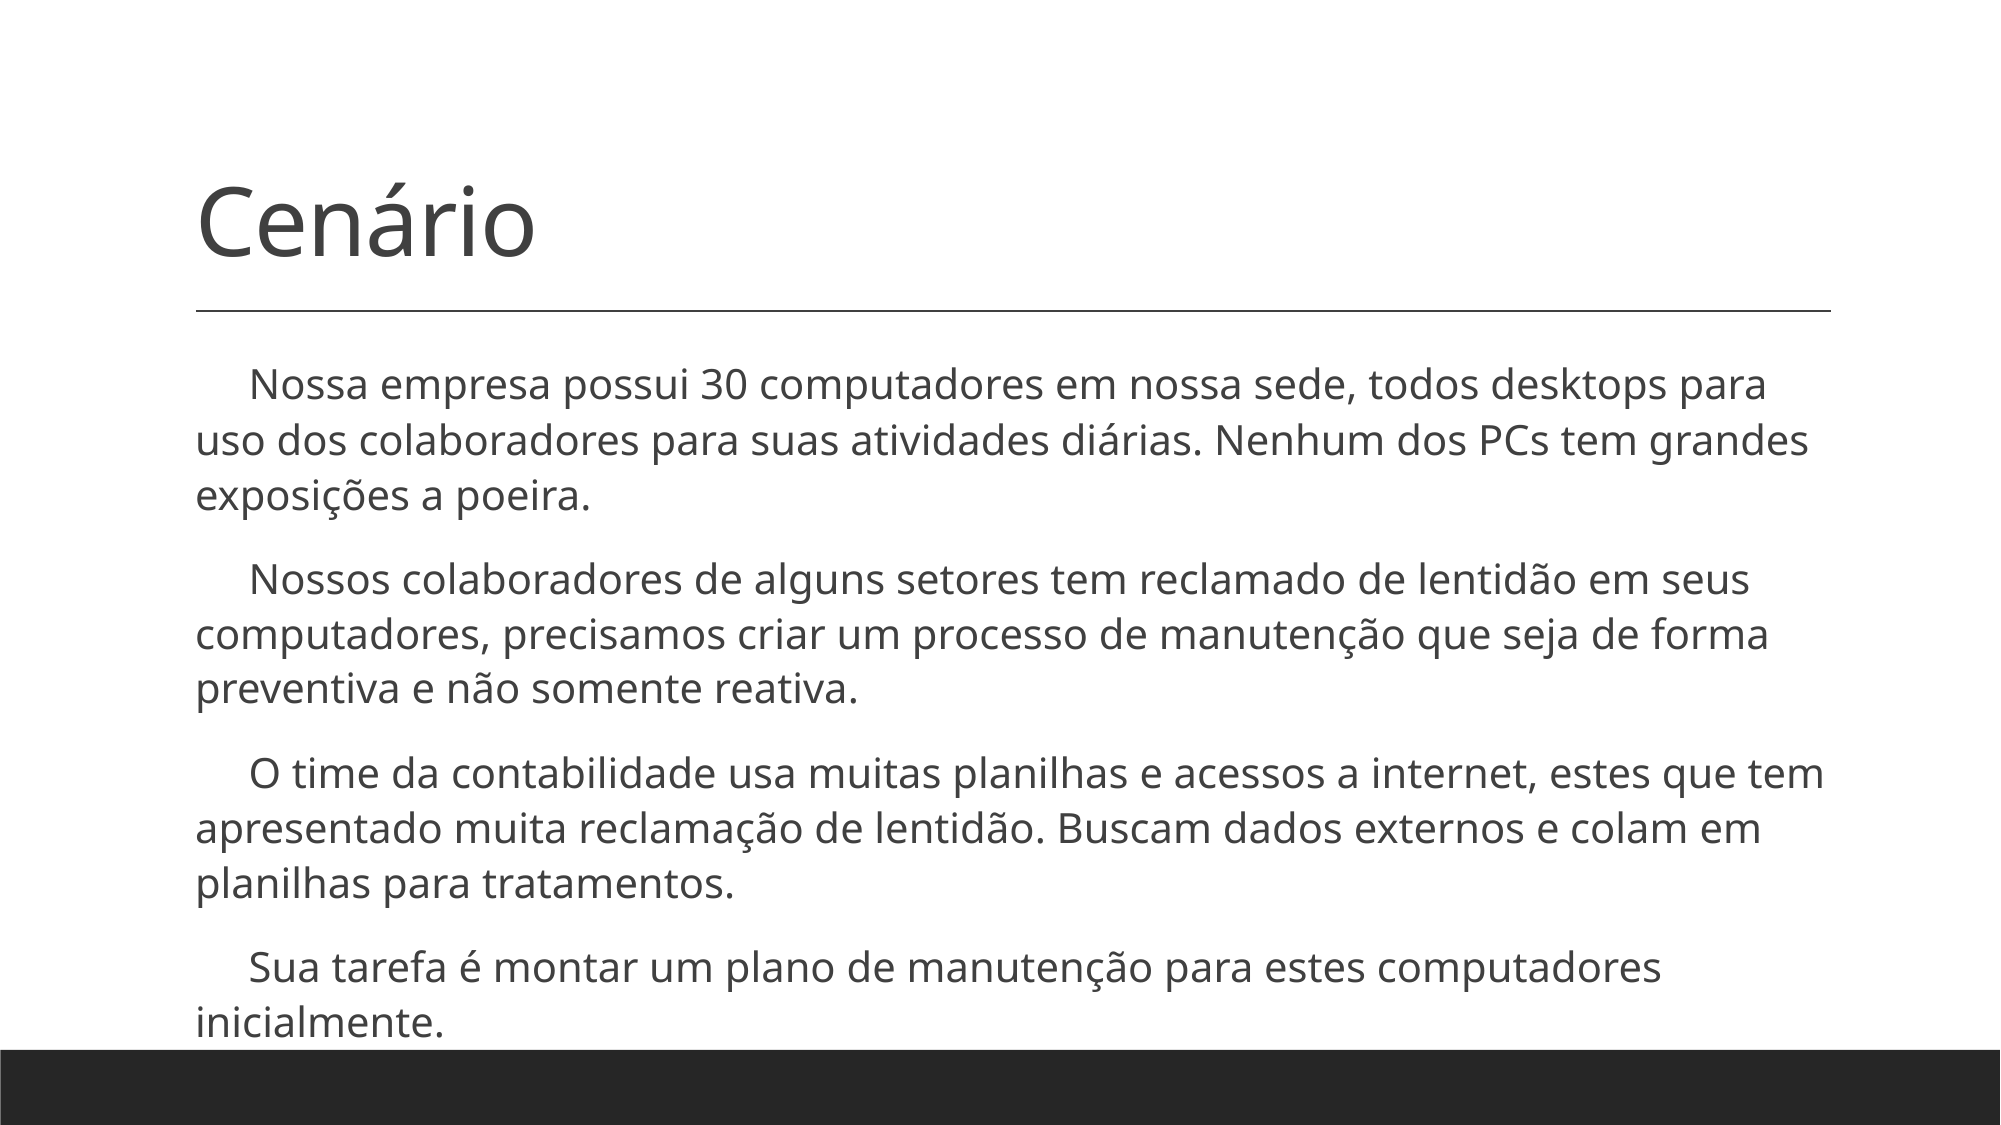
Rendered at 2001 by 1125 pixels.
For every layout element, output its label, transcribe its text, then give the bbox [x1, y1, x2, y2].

title Cenário [180, 47, 1830, 285]
list Nossa empresa possui 30 computadores em nossa sede, todos desktops para uso dos colaboradores para suas atividades diárias. Nenhum dos PCs tem grandes exposições a poeira. Nossos colaboradores de alguns setores tem reclamado de lentidão em seus computadores, precisamos criar um processo de manutenção que seja de forma preventiva e não somente reativa. O time da contabilidade usa muitas planilhas e acessos a internet, estes que tem apresentado muita reclamação de lentidão. Buscam dados externos e colam em planilhas para tratamentos. Sua tarefa é montar um plano de manutenção para estes computadores inicialmente. [180, 345, 1830, 963]
